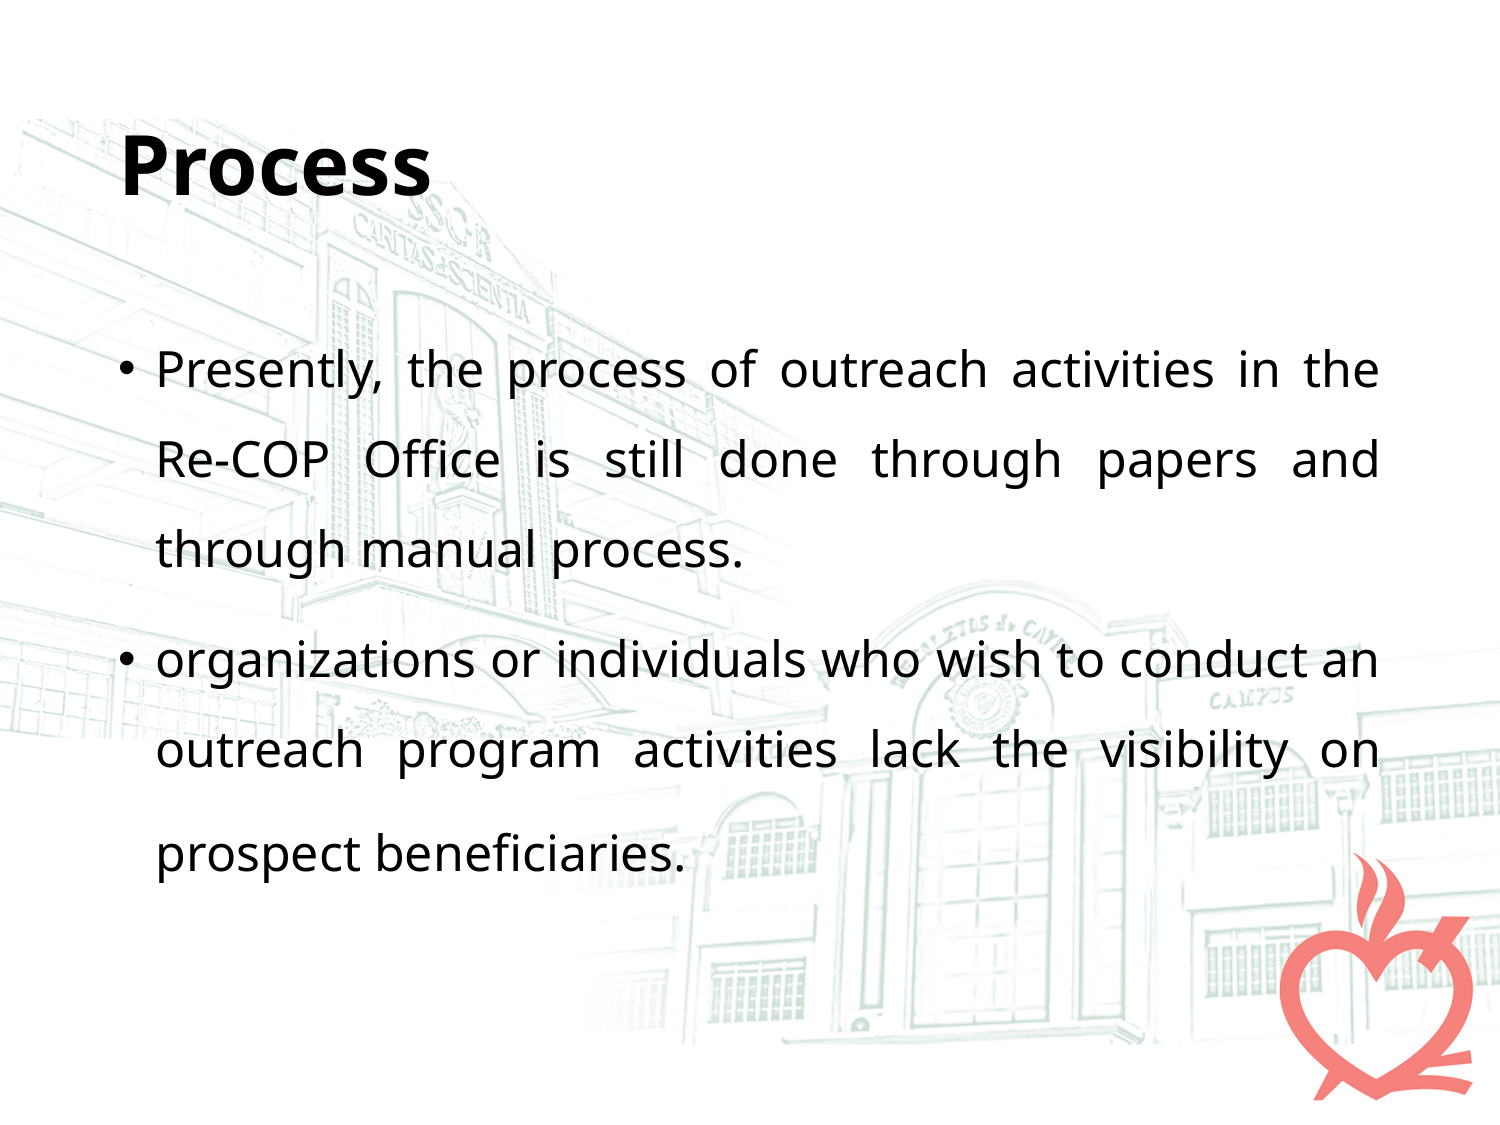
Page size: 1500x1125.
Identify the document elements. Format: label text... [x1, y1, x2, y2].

list Presently, the process of outreach activities in the Re-COP Office is still done through papers and through manual process. organizations or individuals who wish to conduct an outreach program activities lack the visibility on prospect beneficiaries. [103, 299, 1397, 1014]
title Process [103, 59, 1397, 278]
picture [0, 0, 1500, 1125]
